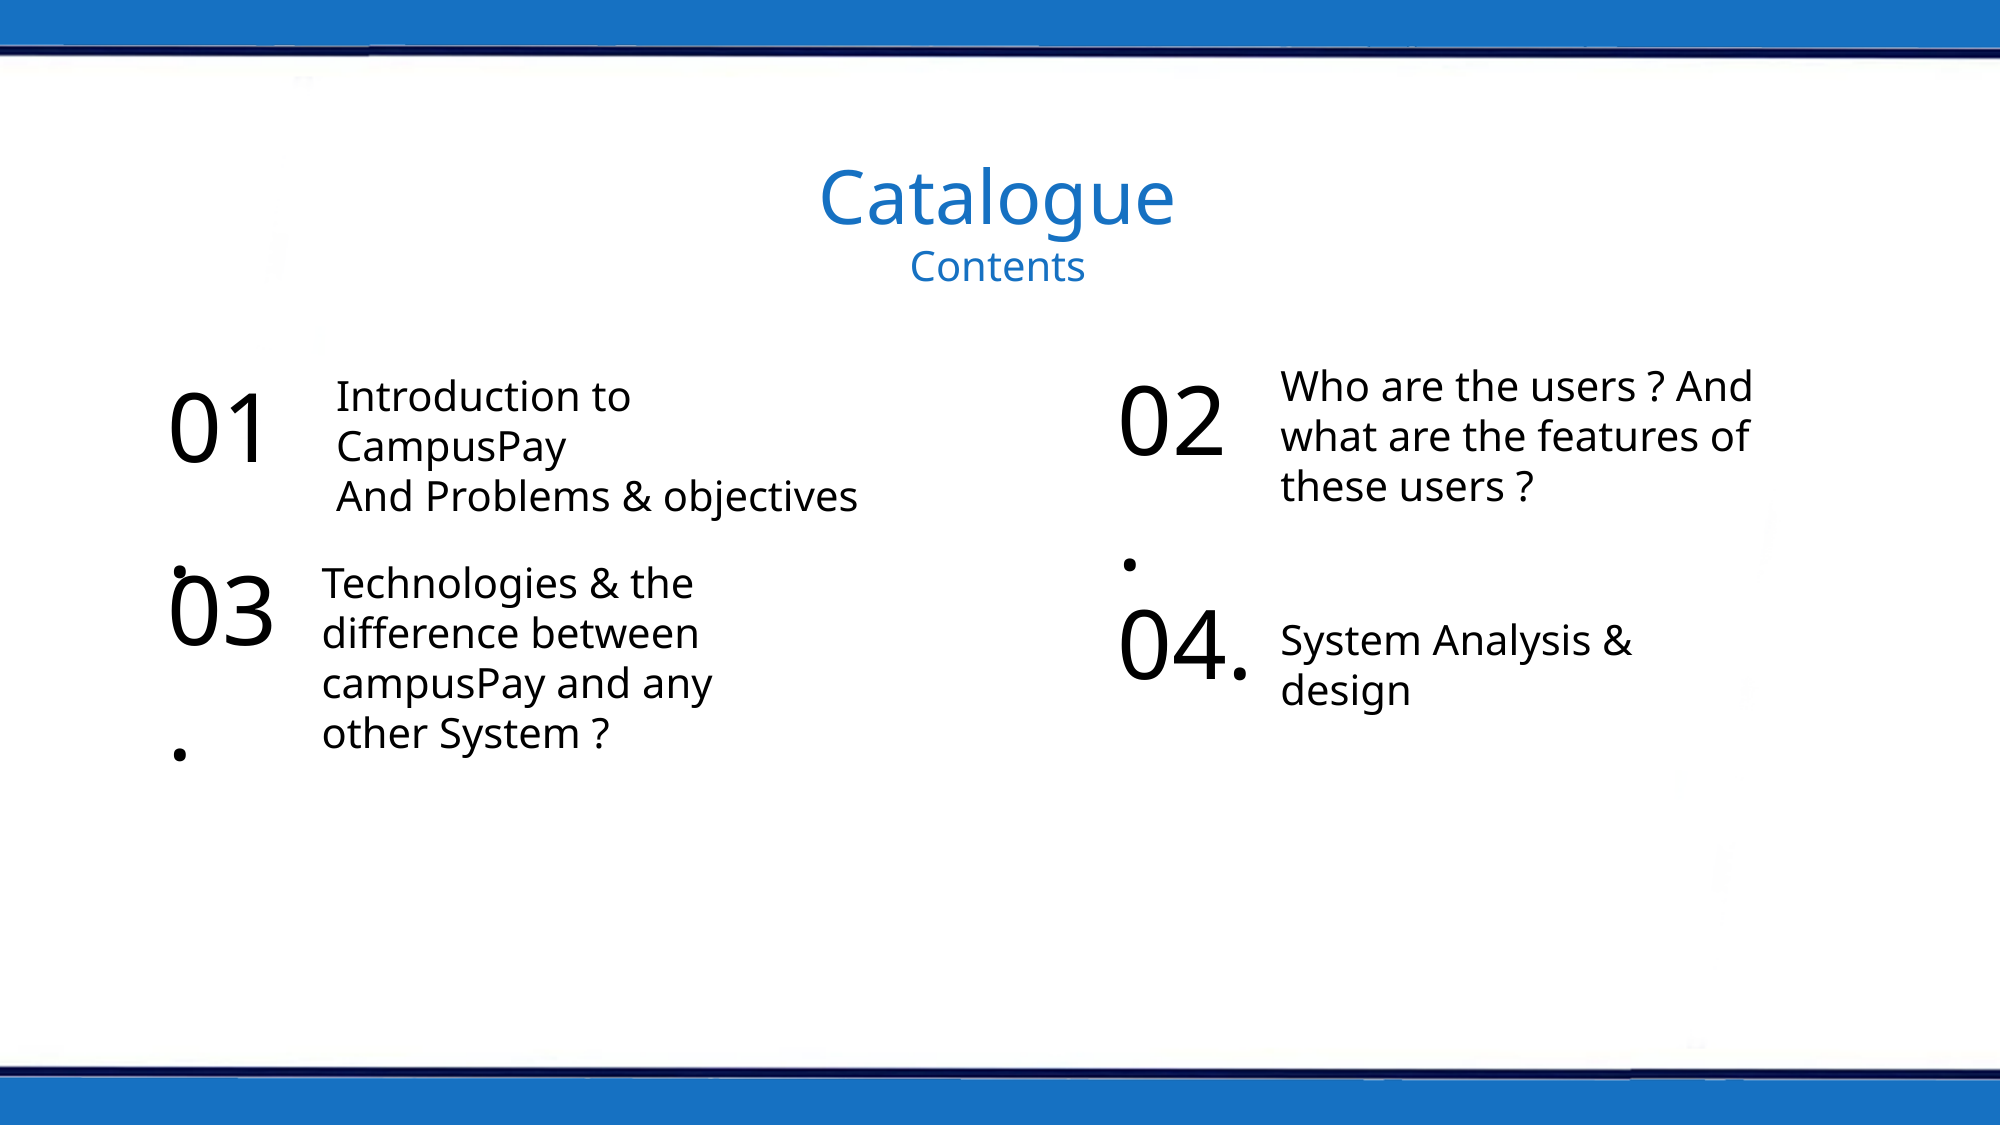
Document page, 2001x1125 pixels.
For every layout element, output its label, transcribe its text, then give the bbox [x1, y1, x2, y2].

text_box Catalogue Contents [750, 142, 1246, 297]
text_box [152, 542, 830, 767]
picture [0, 0, 2000, 1125]
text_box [152, 359, 881, 491]
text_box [1102, 575, 1788, 708]
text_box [1102, 352, 1788, 519]
